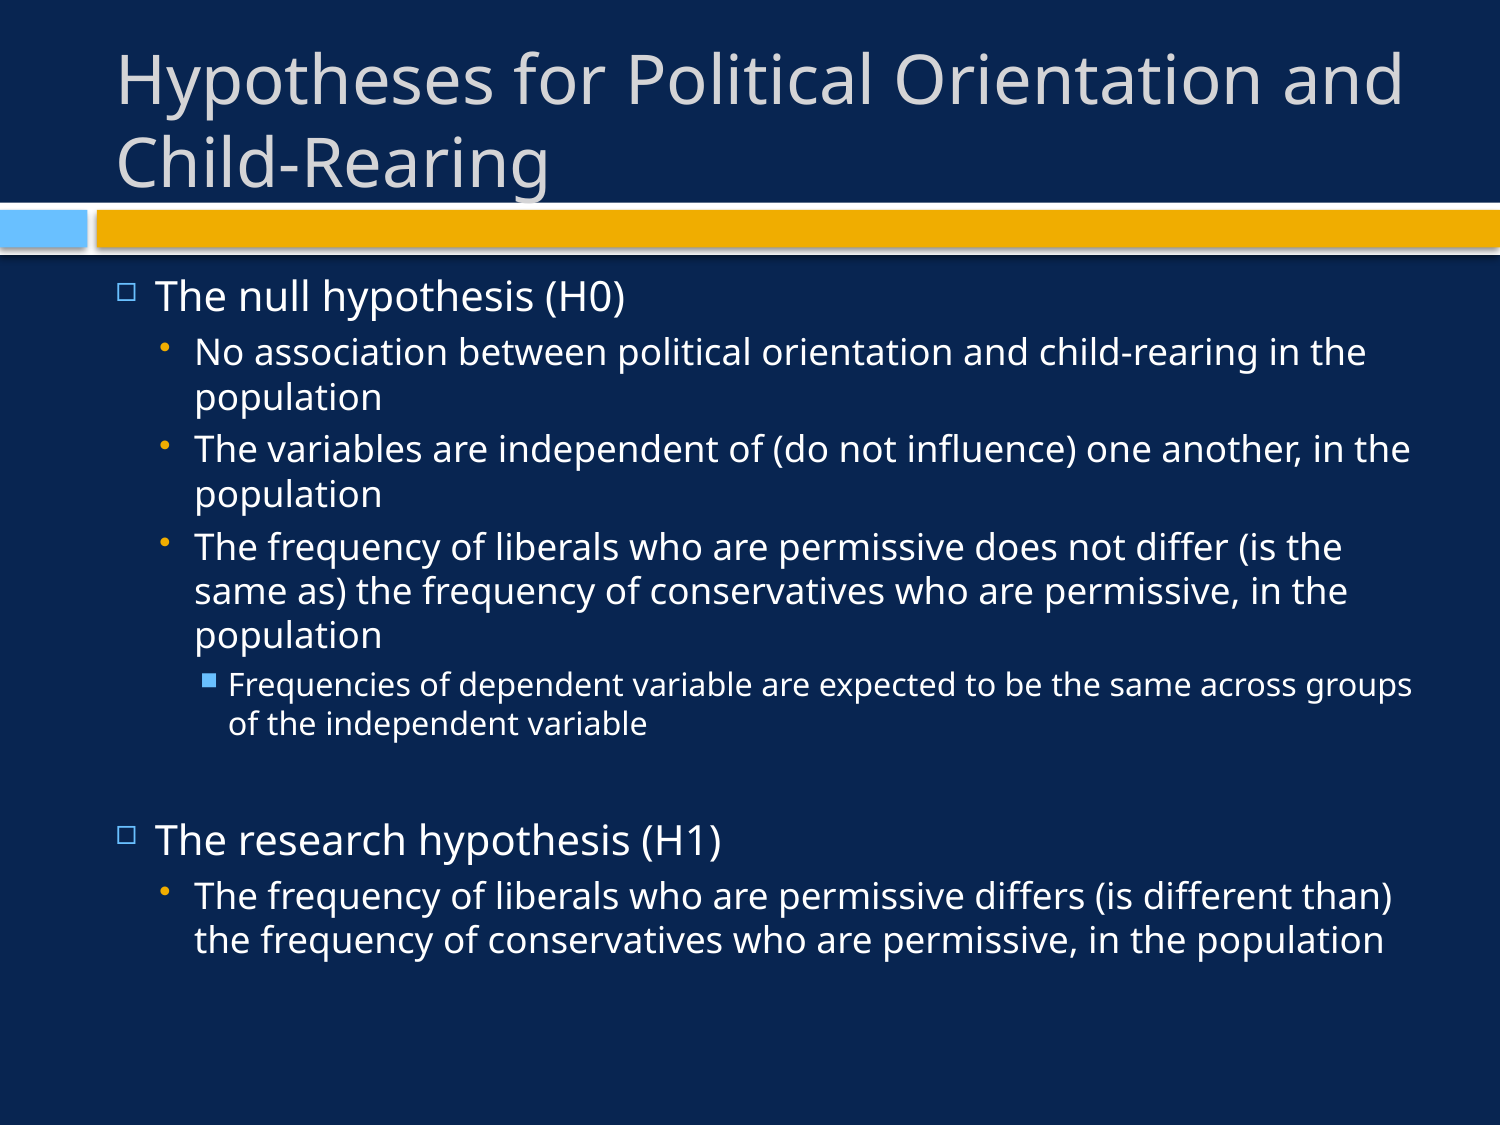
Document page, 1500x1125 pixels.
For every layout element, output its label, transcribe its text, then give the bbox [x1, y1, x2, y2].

title Hypotheses for Political Orientation and Child-Rearing [100, 37, 1439, 201]
list The null hypothesis (H0) No association between political orientation and child-rearing in the population The variables are independent of (do not influence) one another, in the population The frequency of liberals who are permissive does not differ (is the same as) the frequency of conservatives who are permissive, in the population Frequencies of dependent variable are expected to be the same across groups of the independent variable The research hypothesis (H1) The frequency of liberals who are permissive differs (is different than) the frequency of conservatives who are permissive, in the population [100, 262, 1439, 1001]
